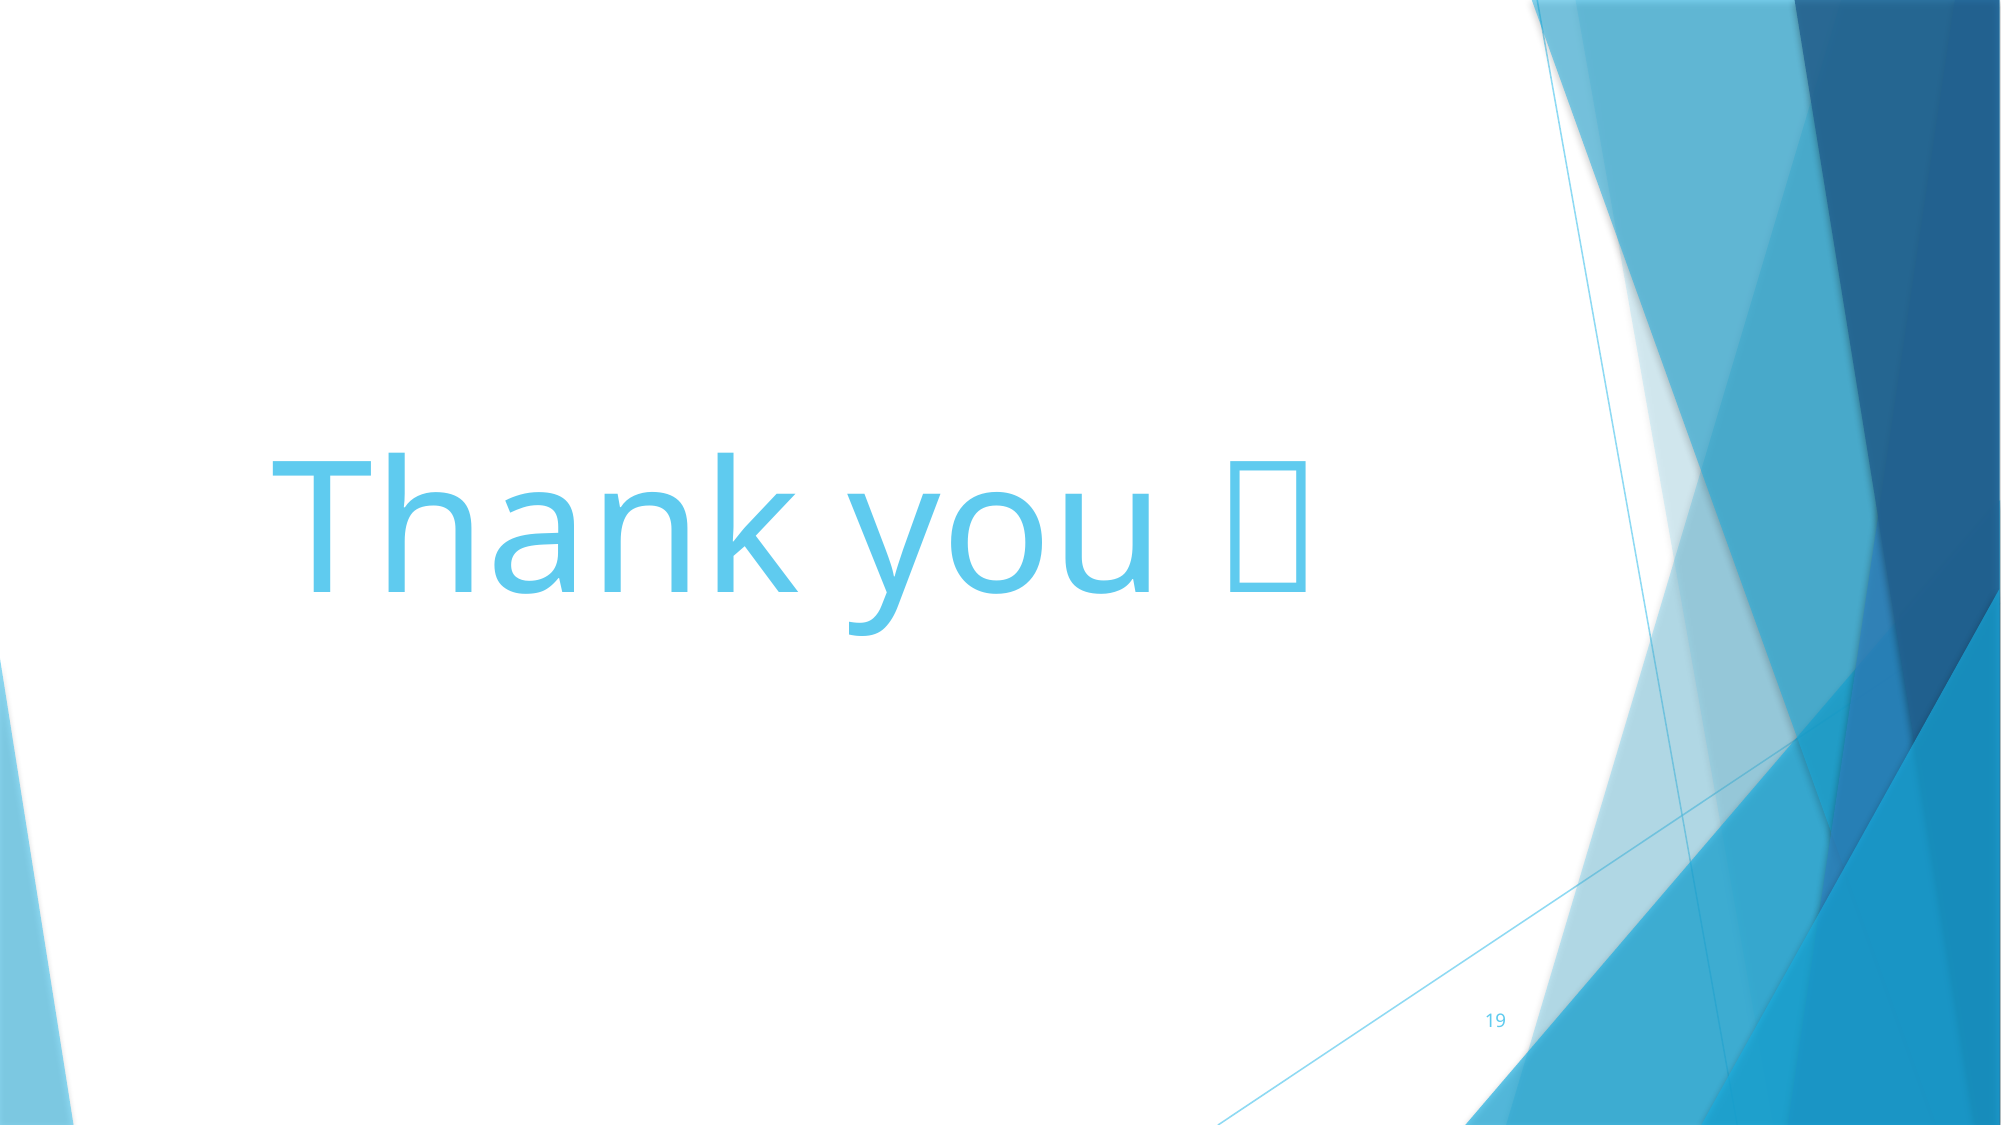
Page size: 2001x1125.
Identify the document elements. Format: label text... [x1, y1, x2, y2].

title Thank you  [256, 401, 1667, 619]
slide_number 19 [1409, 991, 1522, 1051]
